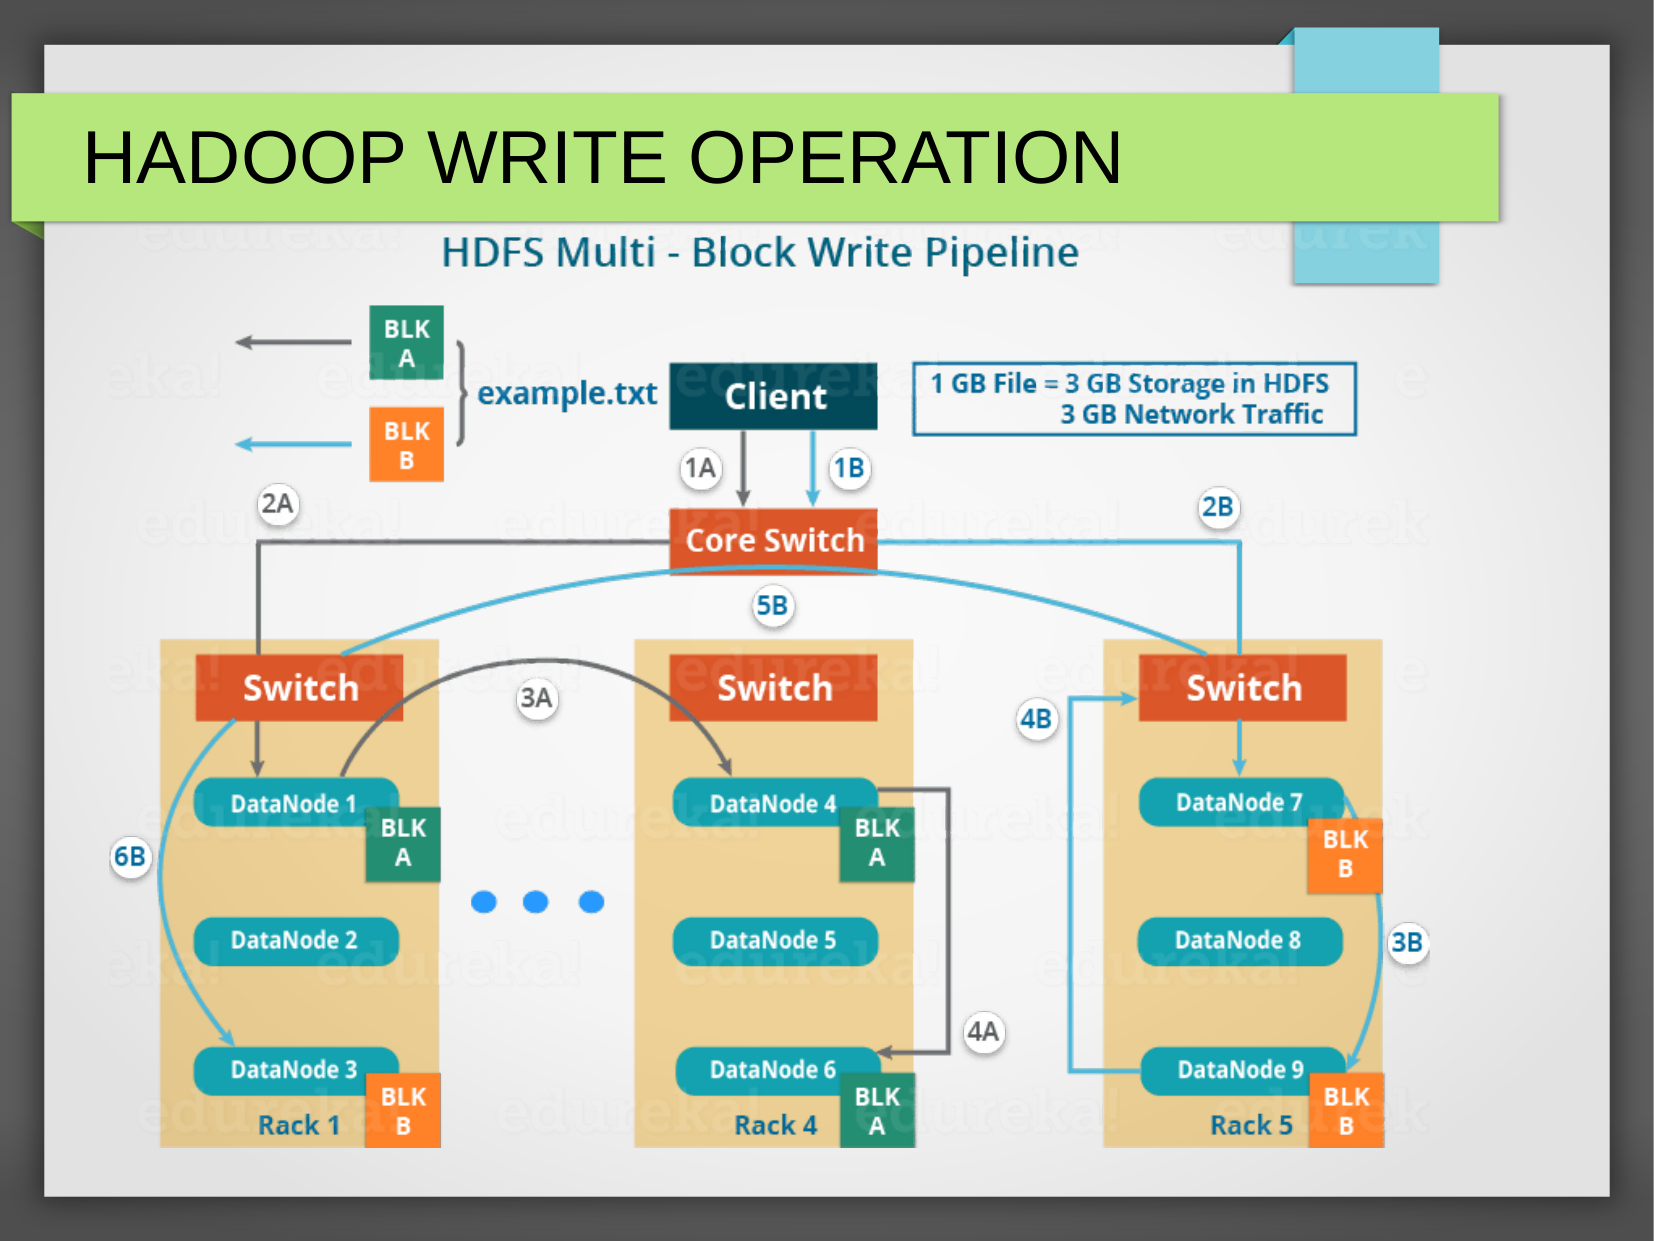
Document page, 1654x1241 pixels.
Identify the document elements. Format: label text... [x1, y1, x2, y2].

text_box HADOOP WRITE OPERATION [82, 108, 1264, 199]
picture [0, 0, 1654, 1241]
